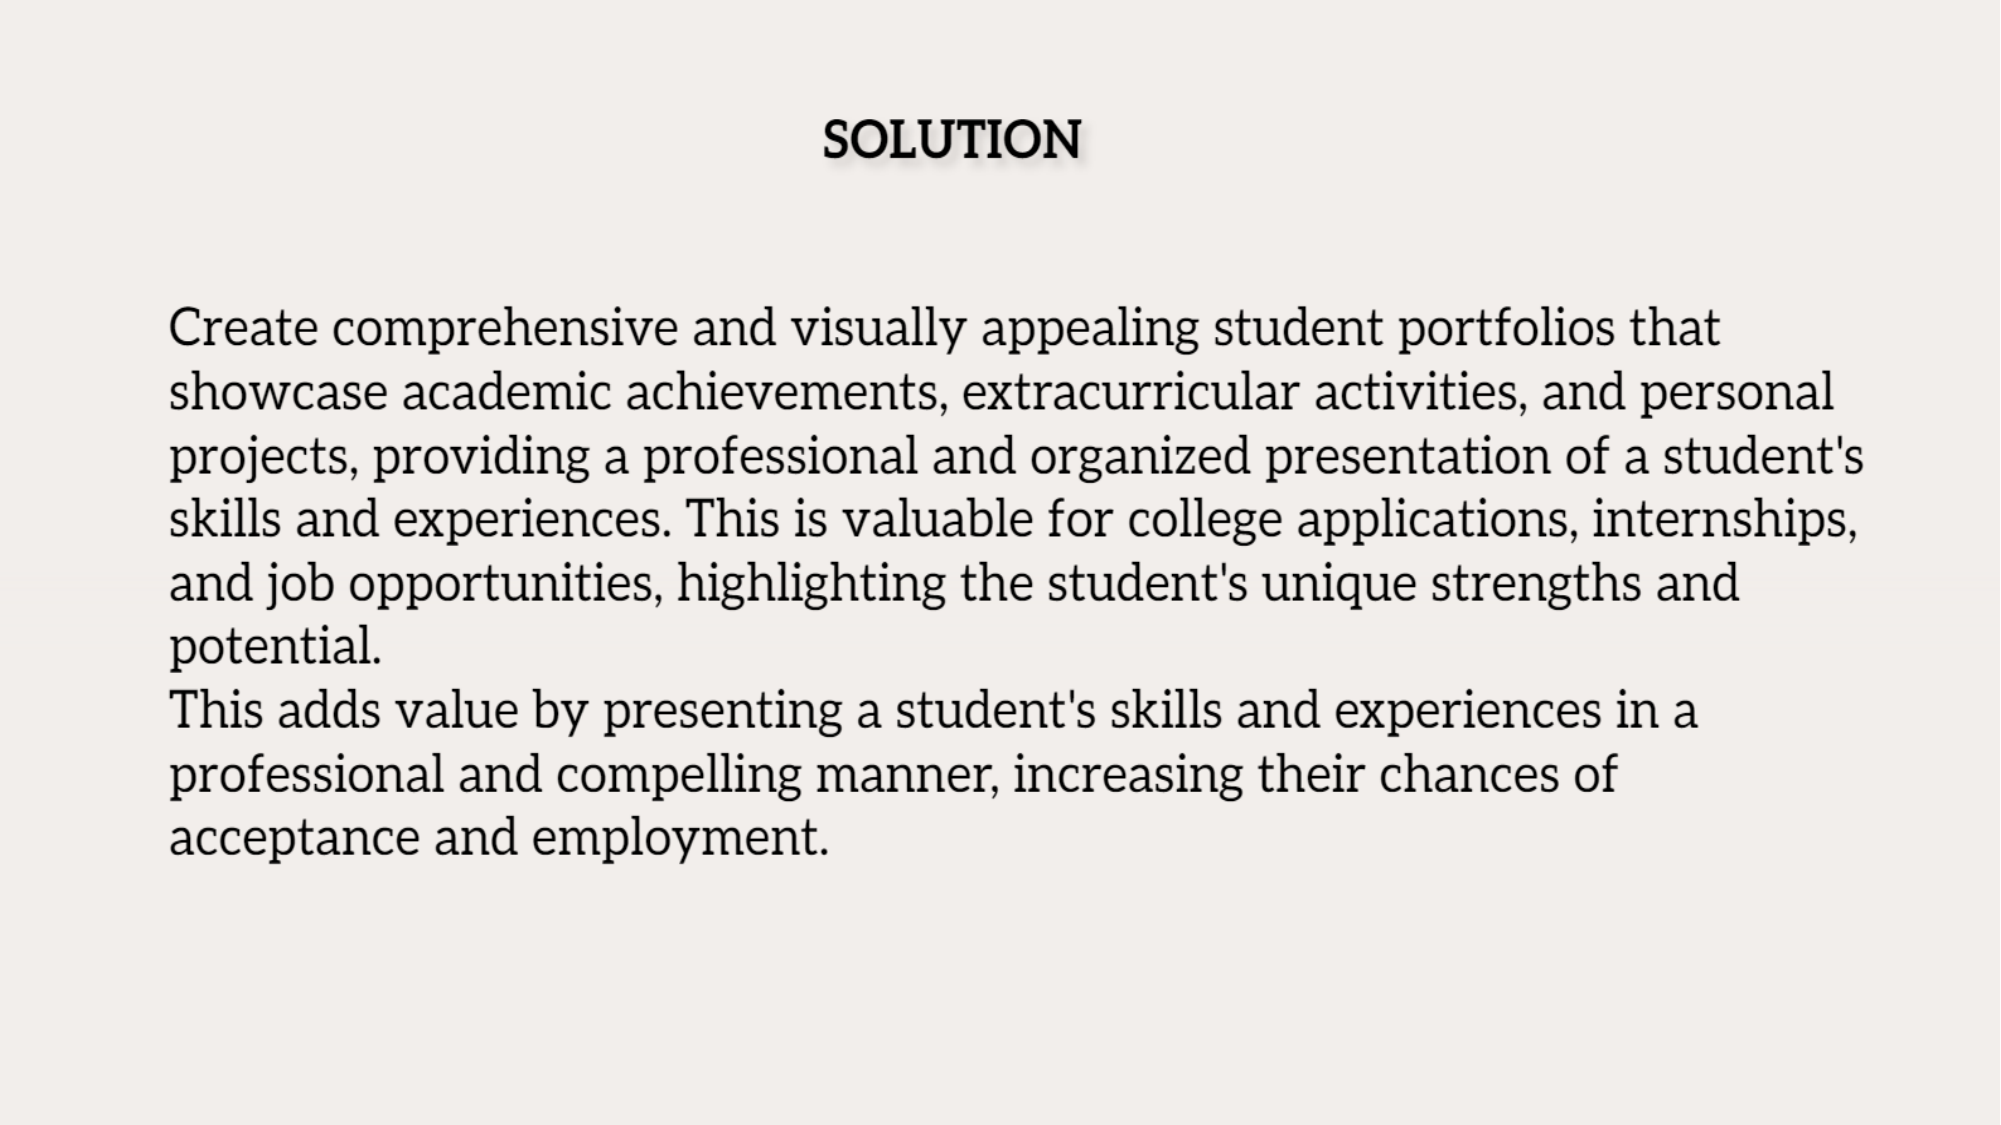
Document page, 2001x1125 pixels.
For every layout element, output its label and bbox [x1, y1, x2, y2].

list [0, 0, 2000, 1125]
